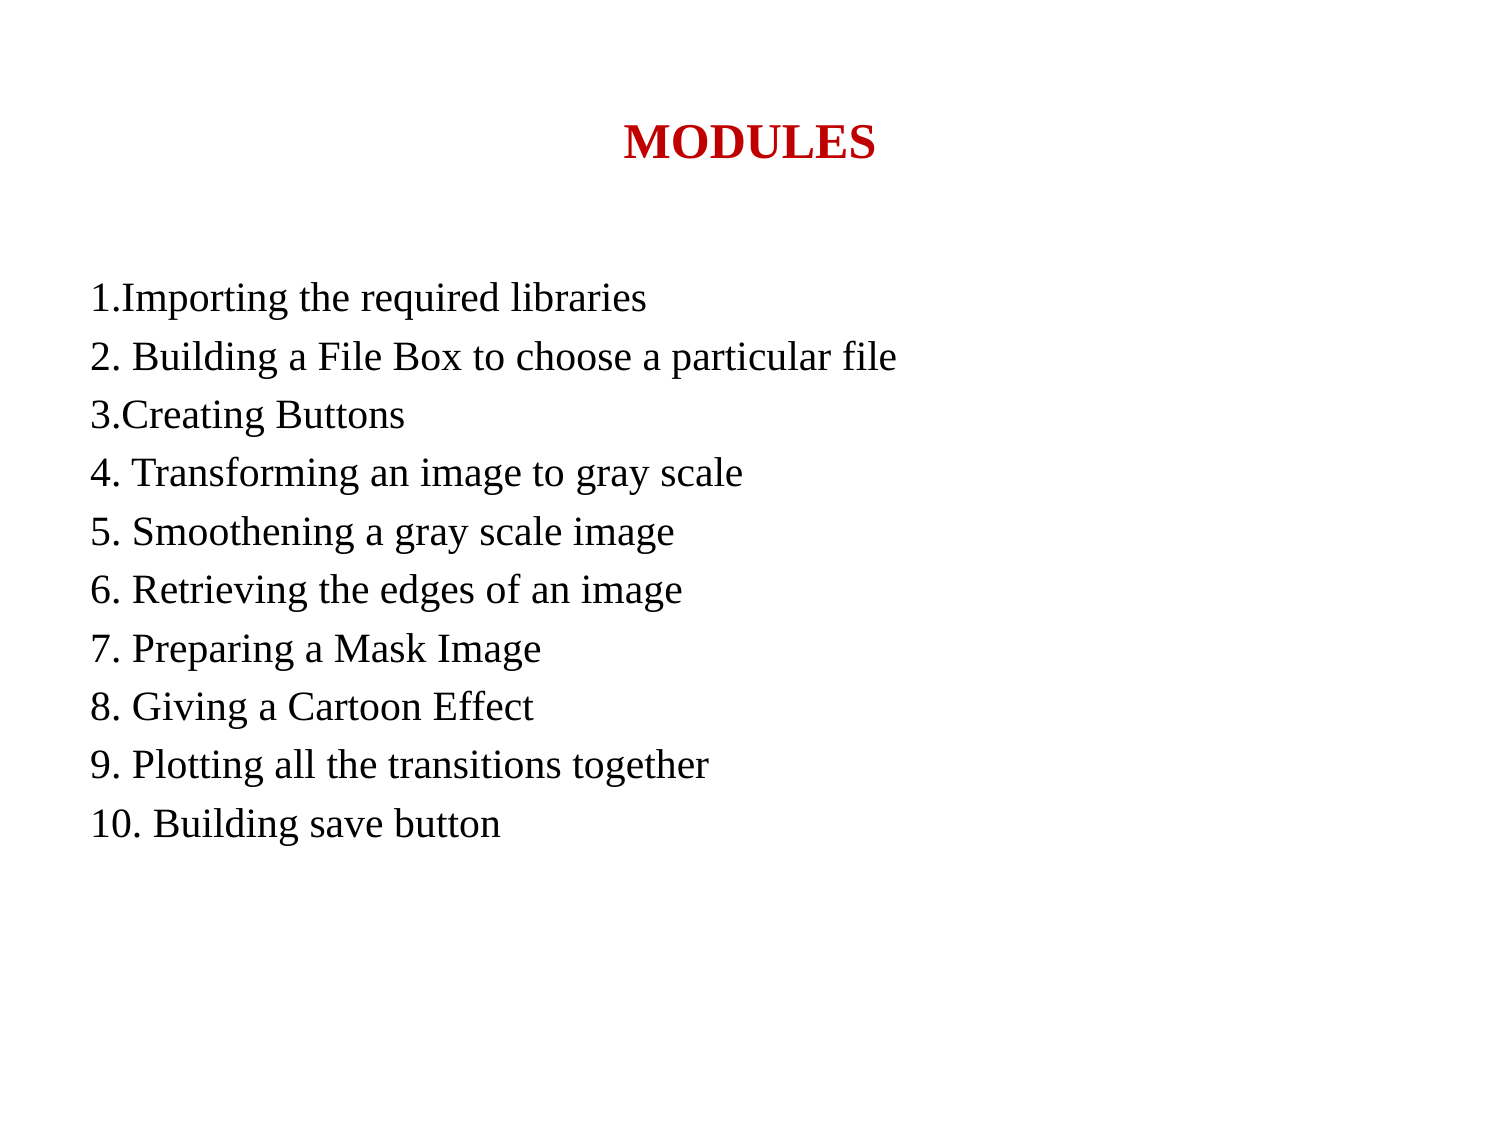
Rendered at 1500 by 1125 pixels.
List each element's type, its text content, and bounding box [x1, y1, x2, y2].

list 1.Importing the required libraries 2. Building a File Box to choose a particular file 3.Creating Buttons 4. Transforming an image to gray scale 5. Smoothening a gray scale image 6. Retrieving the edges of an image 7. Preparing a Mask Image 8. Giving a Cartoon Effect 9. Plotting all the transitions together 10. Building save button [75, 262, 1425, 1005]
title MODULES [75, 45, 1425, 233]
